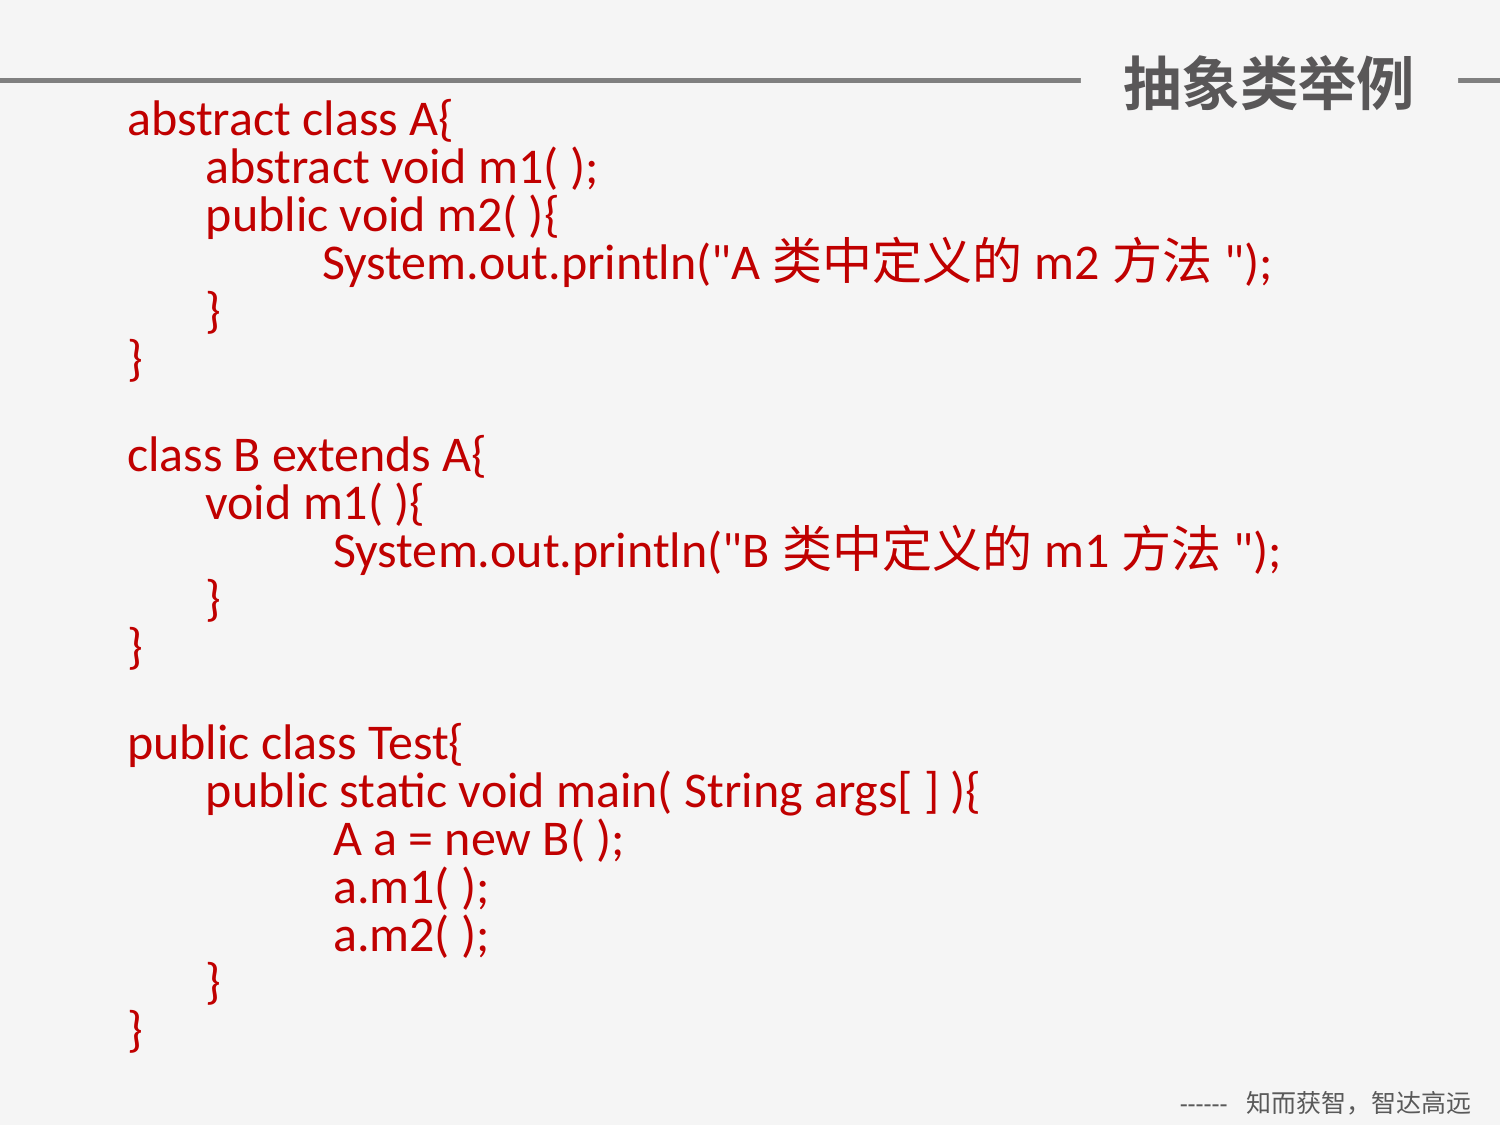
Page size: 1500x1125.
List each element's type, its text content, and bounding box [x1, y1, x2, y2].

list abstract class A{ abstract void m1( ); public void m2( ){ System.out.println("A类中定义的m2方法"); } } class B extends A{ void m1( ){ System.out.println("B类中定义的m1方法"); } } public class Test{ public static void main( String args[ ] ){ A a = new B( ); a.m1( ); a.m2( ); } } [112, 90, 1377, 1083]
title 抽象类举例 [1080, 39, 1459, 125]
